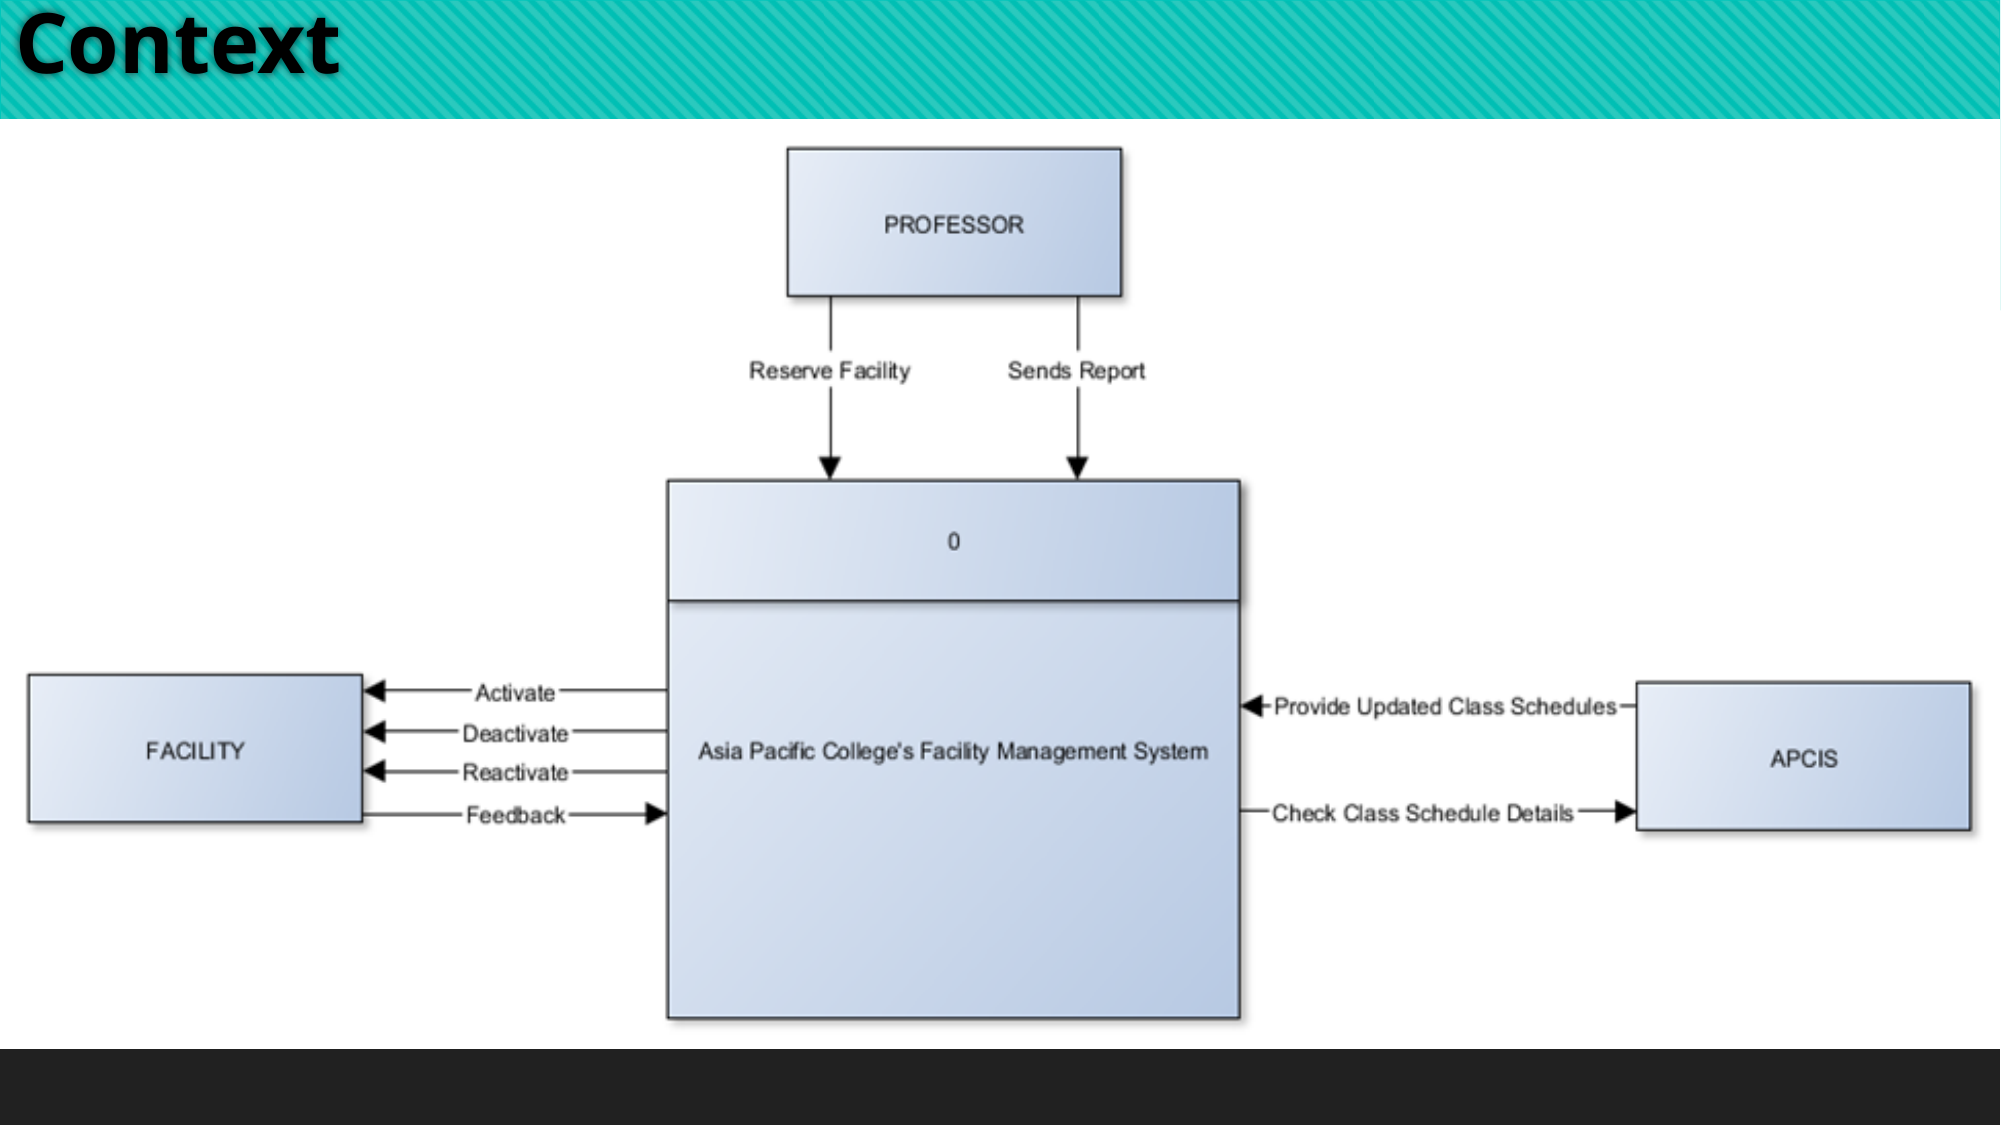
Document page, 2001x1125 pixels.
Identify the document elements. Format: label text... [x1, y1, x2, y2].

title Context [0, 0, 1735, 98]
picture [0, 119, 2000, 1049]
